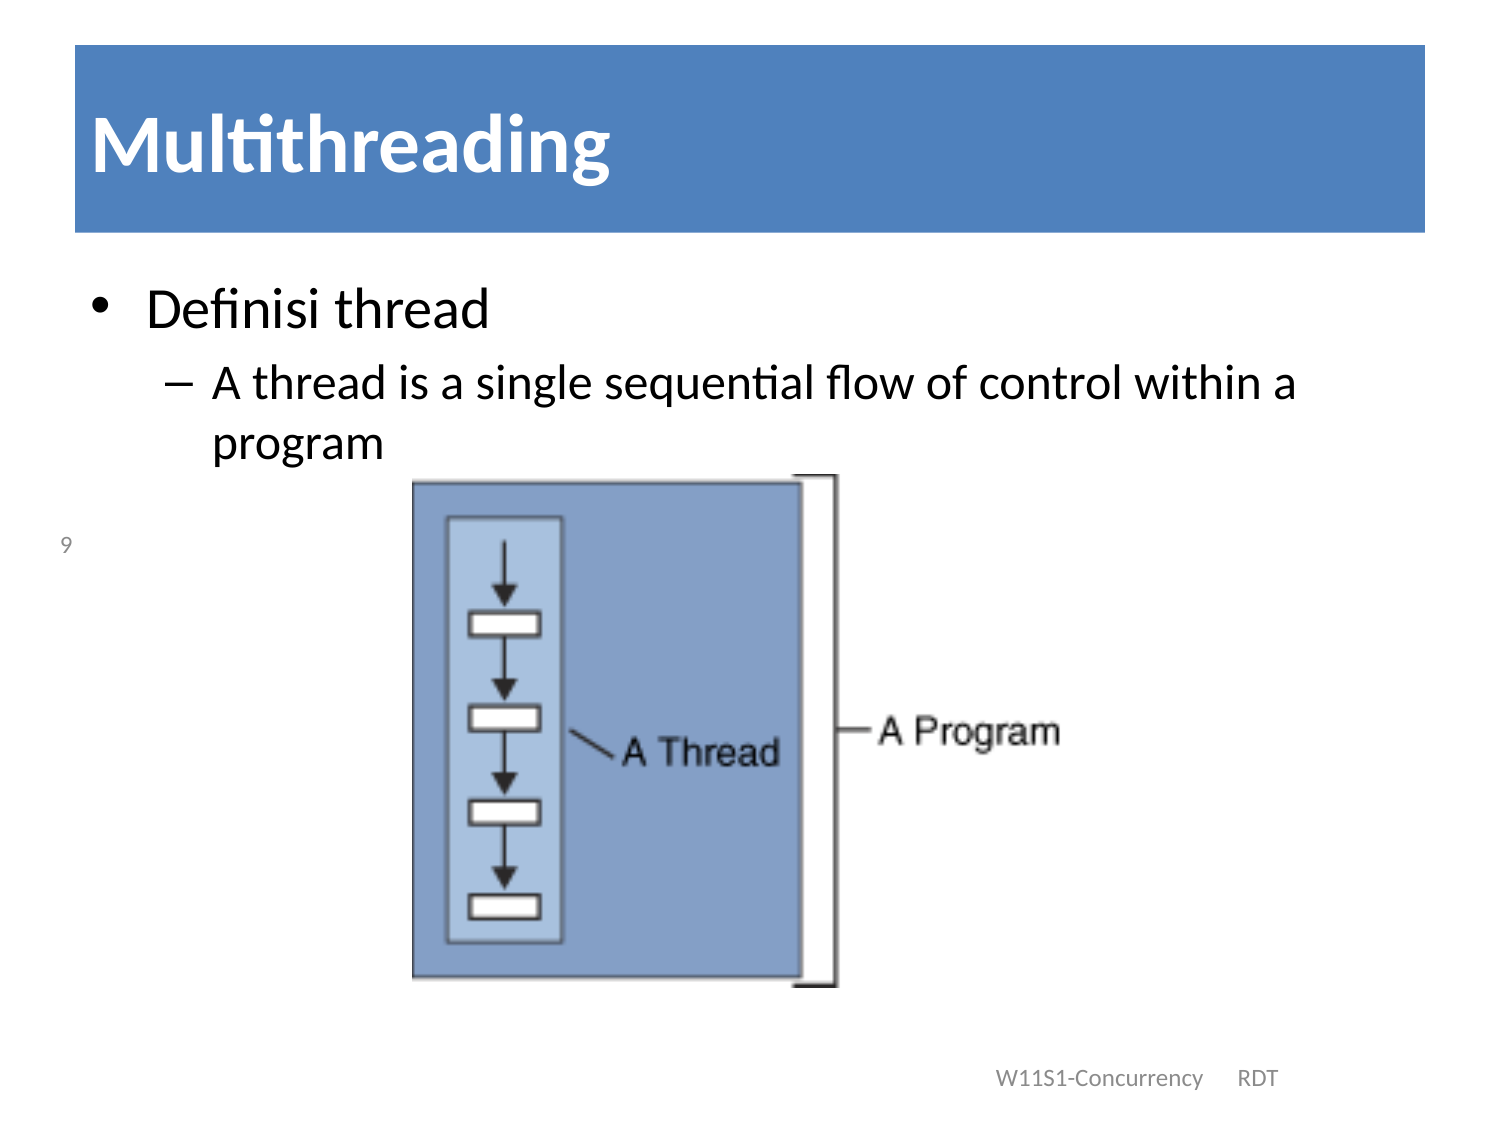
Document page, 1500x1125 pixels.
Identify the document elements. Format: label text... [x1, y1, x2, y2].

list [412, 474, 1063, 988]
footer W11S1-Concurrency RDT [900, 1037, 1375, 1116]
title Multithreading [75, 45, 1425, 233]
list Definisi thread A thread is a single sequential flow of control within a program [75, 262, 1413, 1005]
slide_number 9 [12, 512, 75, 575]
